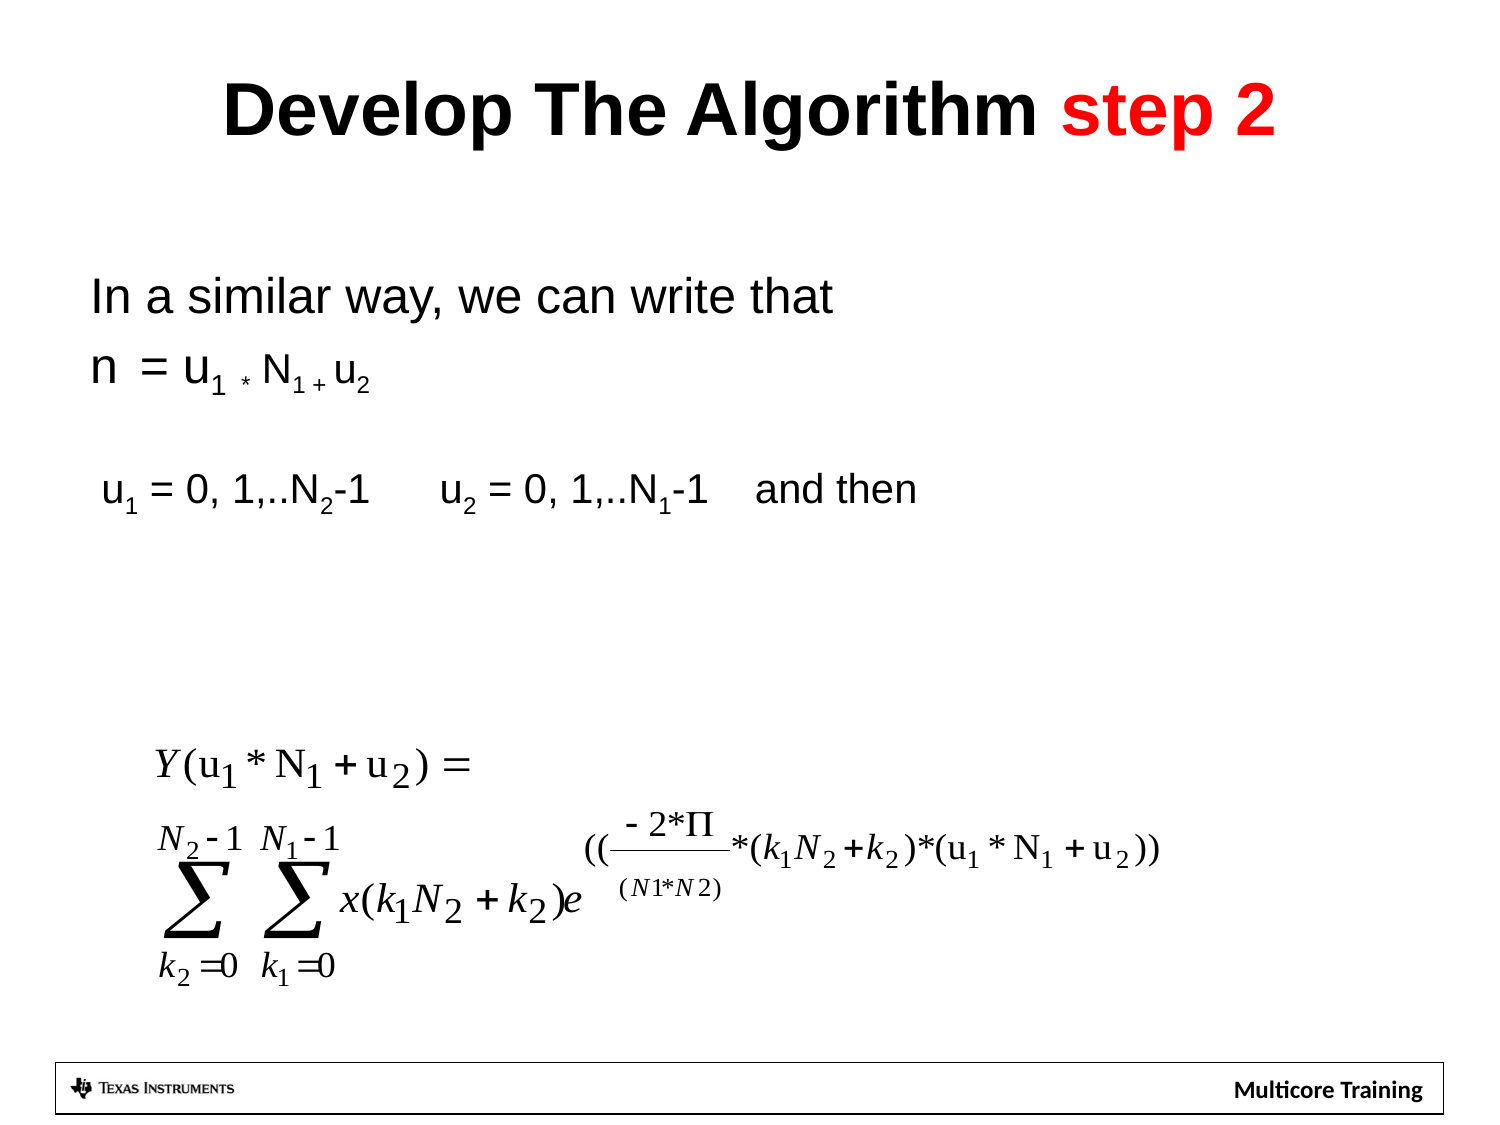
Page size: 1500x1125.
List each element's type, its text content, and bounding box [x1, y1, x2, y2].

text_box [145, 605, 1174, 1002]
title Develop The Algorithm step 2 [56, 50, 1444, 160]
list In a similar way, we can write that n = u1 * N1 + u2 u1 = 0, 1,..N2-1 u2 = 0, 1,..N1-1 and then [74, 262, 1426, 691]
picture [59, 1066, 245, 1110]
